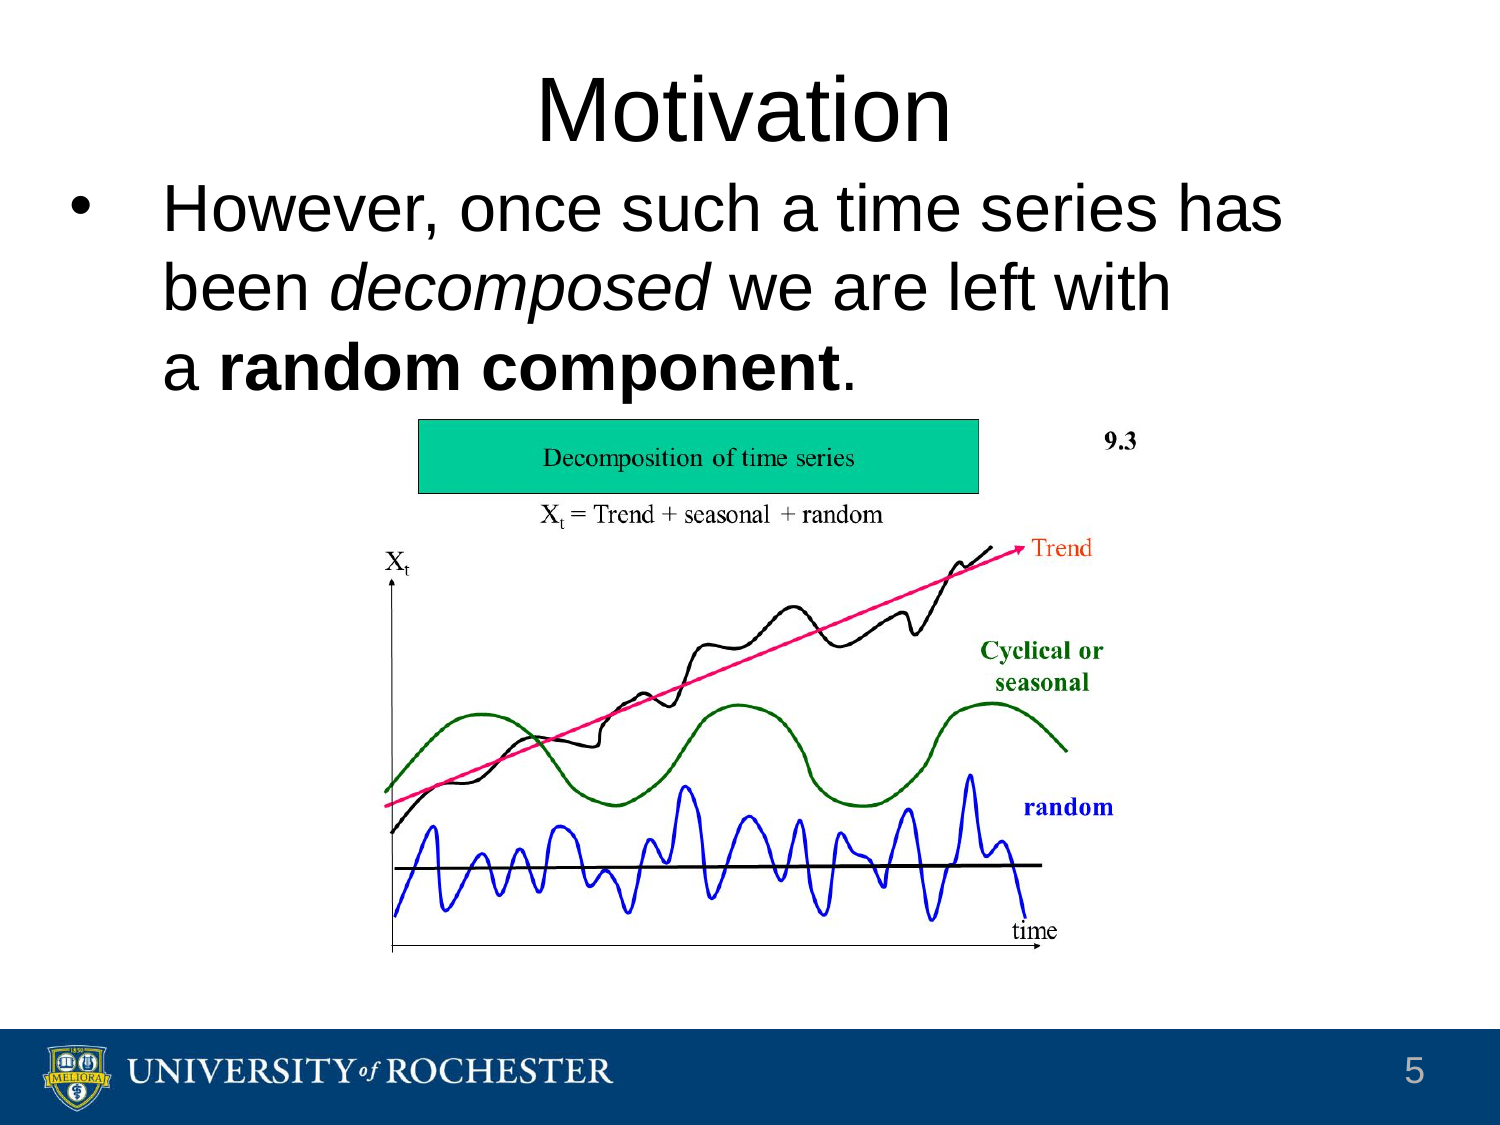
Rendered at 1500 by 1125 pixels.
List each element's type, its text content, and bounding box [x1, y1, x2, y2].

picture [344, 419, 1146, 961]
slide_number 5 [1080, 1046, 1425, 1103]
title Motivation [125, 50, 1365, 164]
list However, once such a time series has been decomposed we are left with a random component. [69, 164, 1394, 720]
picture [0, 1029, 1500, 1125]
